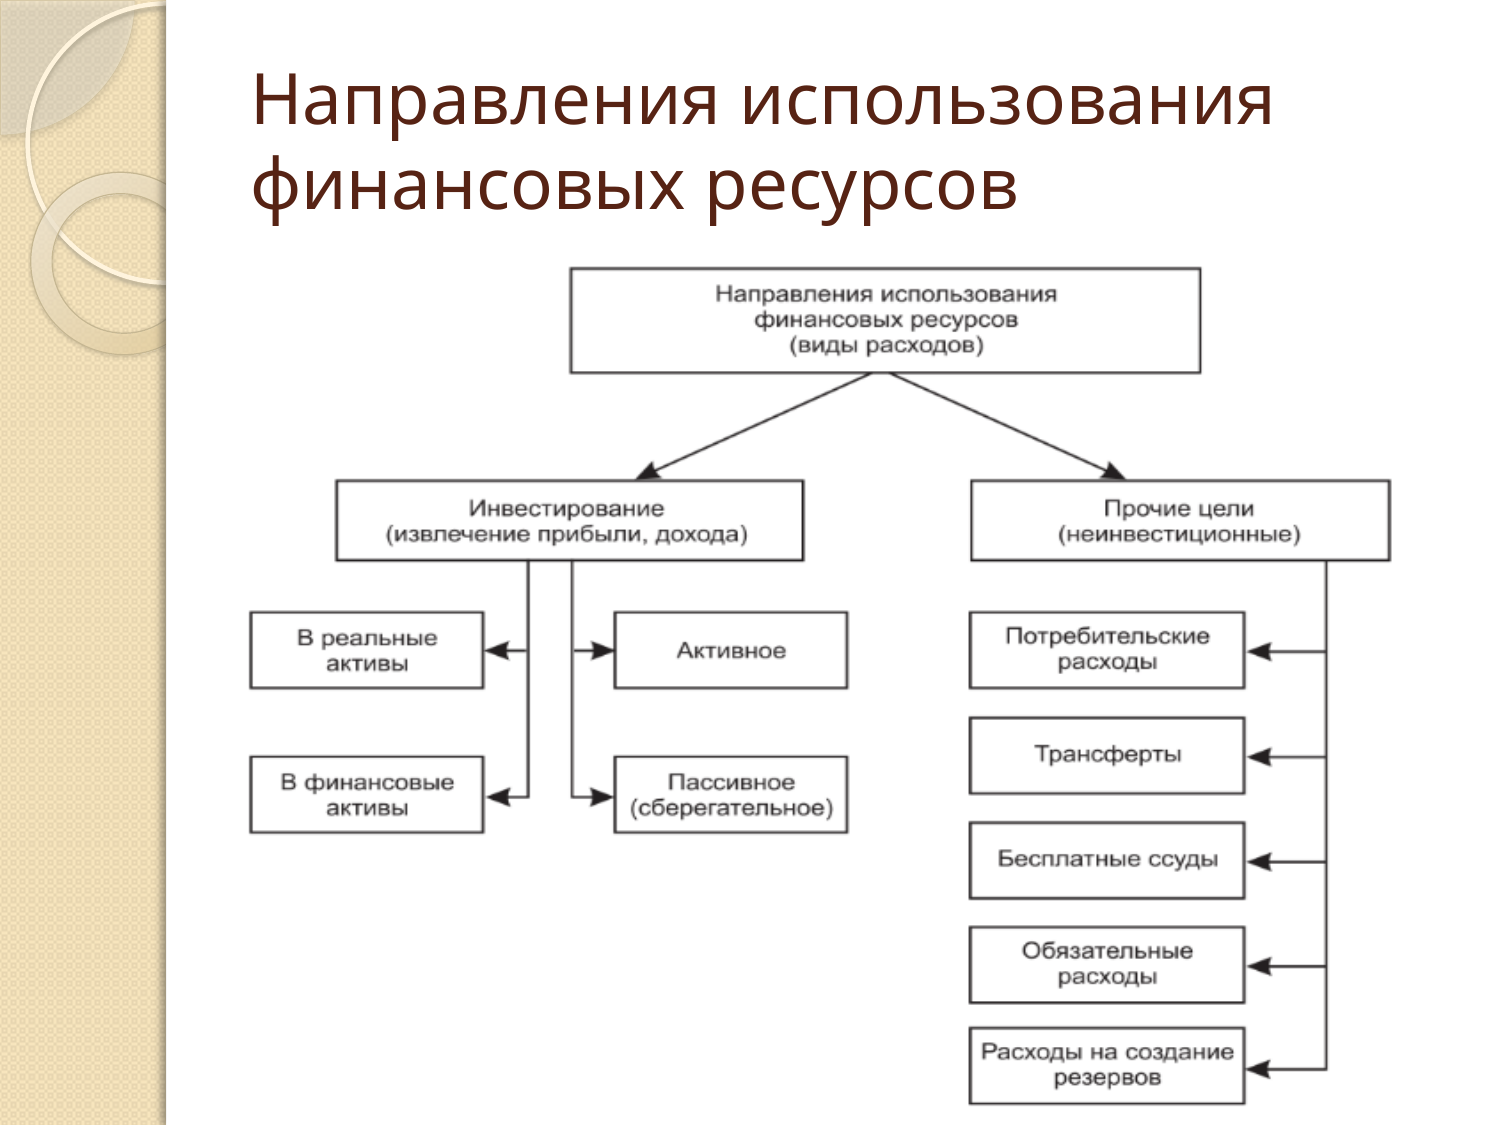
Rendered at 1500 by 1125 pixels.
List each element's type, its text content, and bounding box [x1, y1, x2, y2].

title Направления использования финансовых ресурсов [235, 45, 1466, 233]
picture [214, 245, 1406, 1123]
